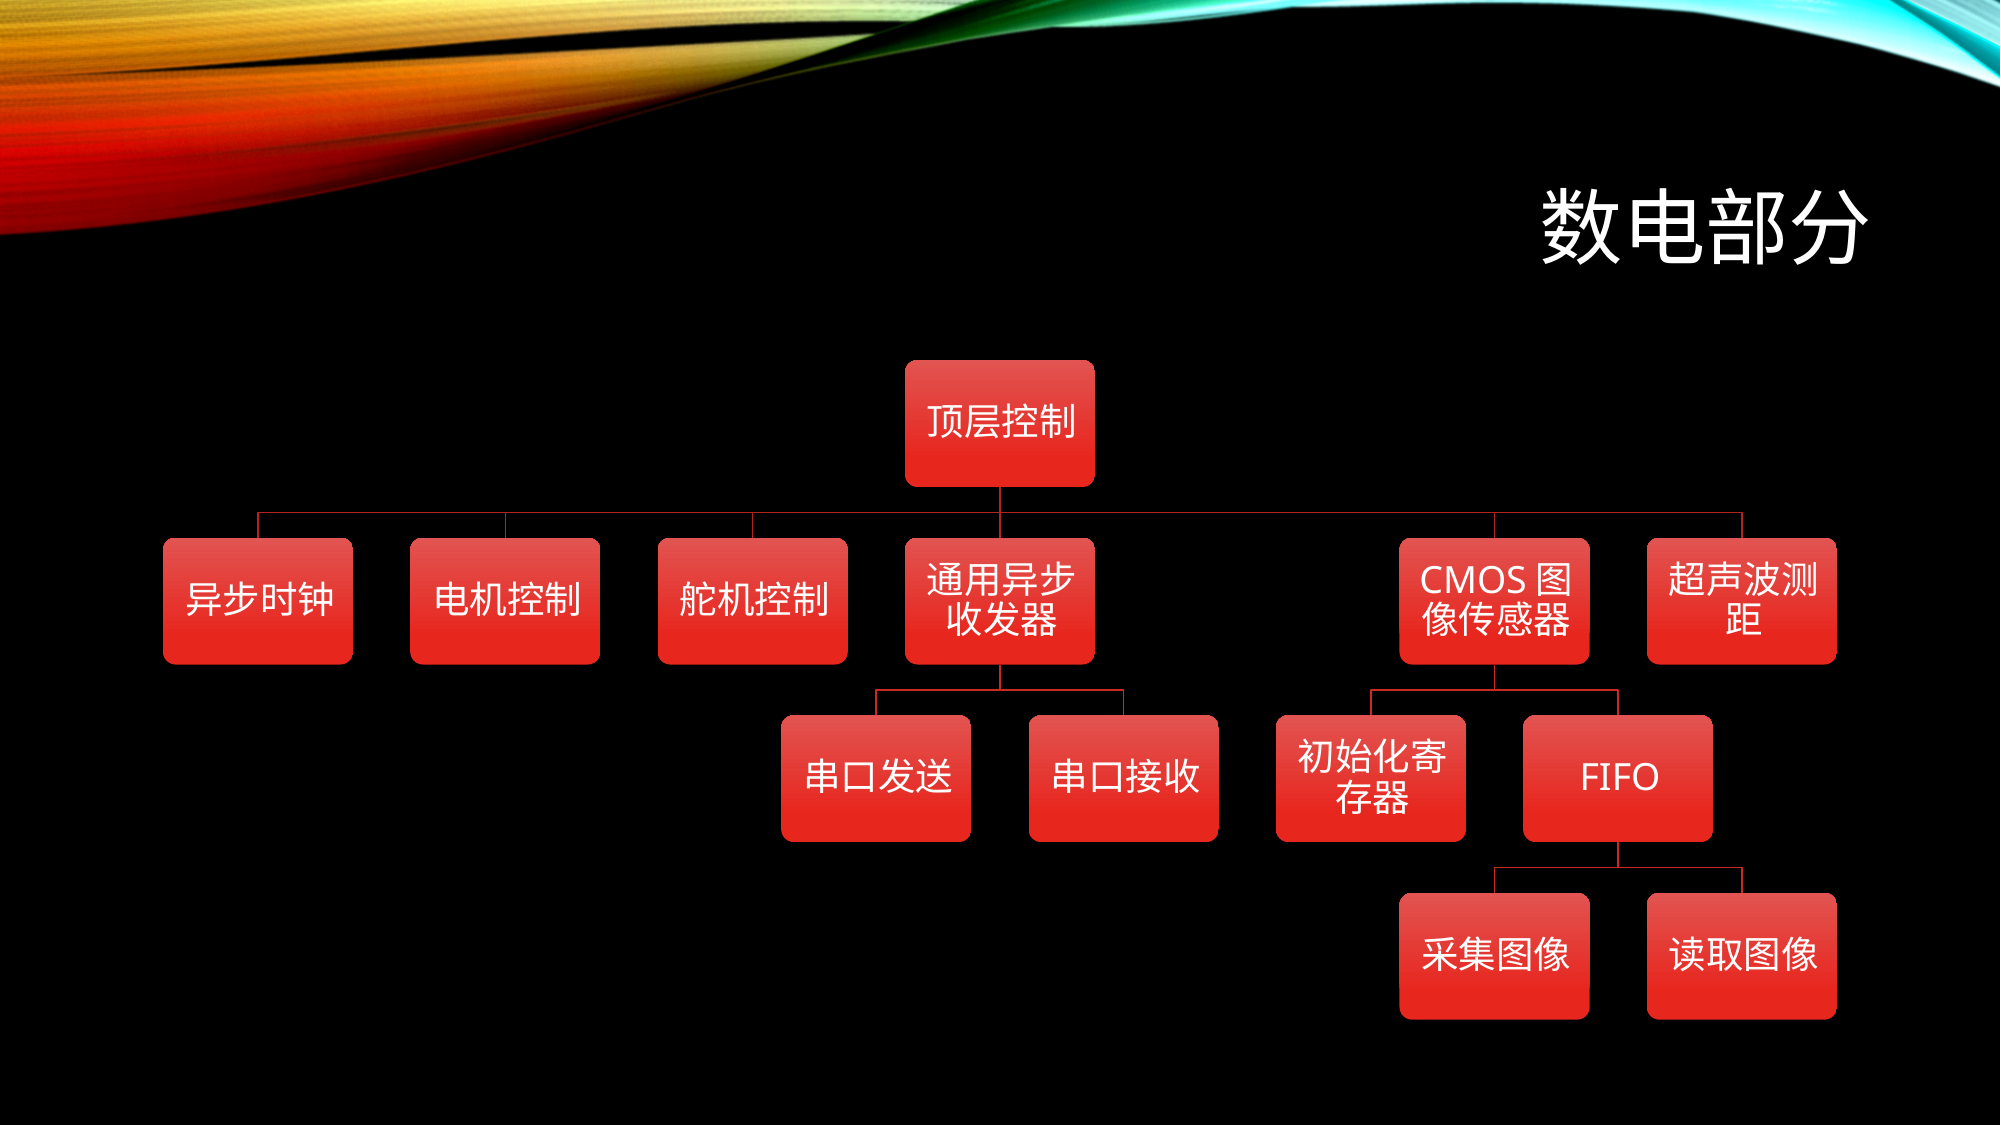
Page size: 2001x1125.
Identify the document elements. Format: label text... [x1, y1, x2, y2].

picture [0, 0, 2000, 237]
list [112, 359, 1888, 1021]
title 数电部分 [474, 125, 1888, 338]
